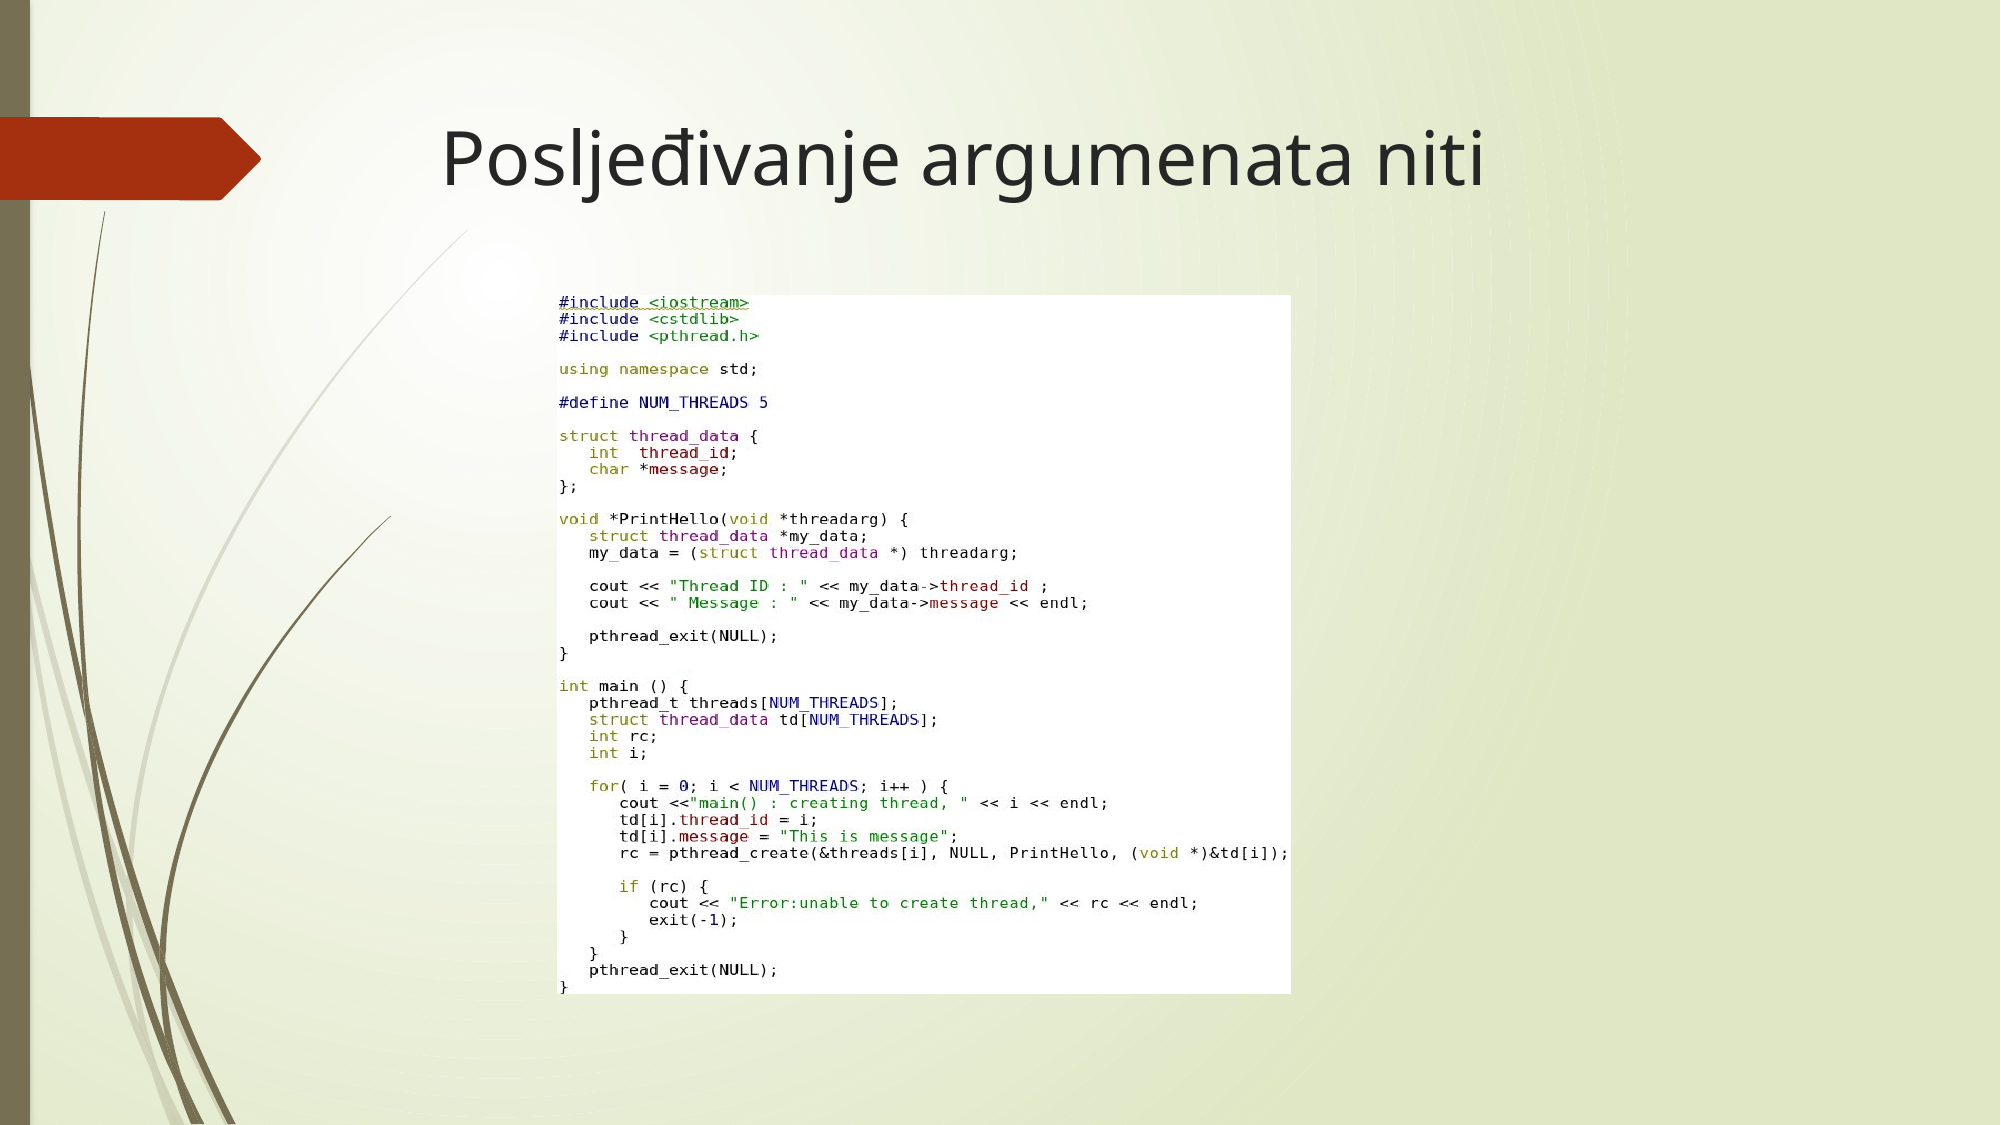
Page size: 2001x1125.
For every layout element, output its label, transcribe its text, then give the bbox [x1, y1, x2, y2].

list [557, 295, 1291, 994]
title Posljeđivanje argumenata niti [425, 102, 1888, 313]
